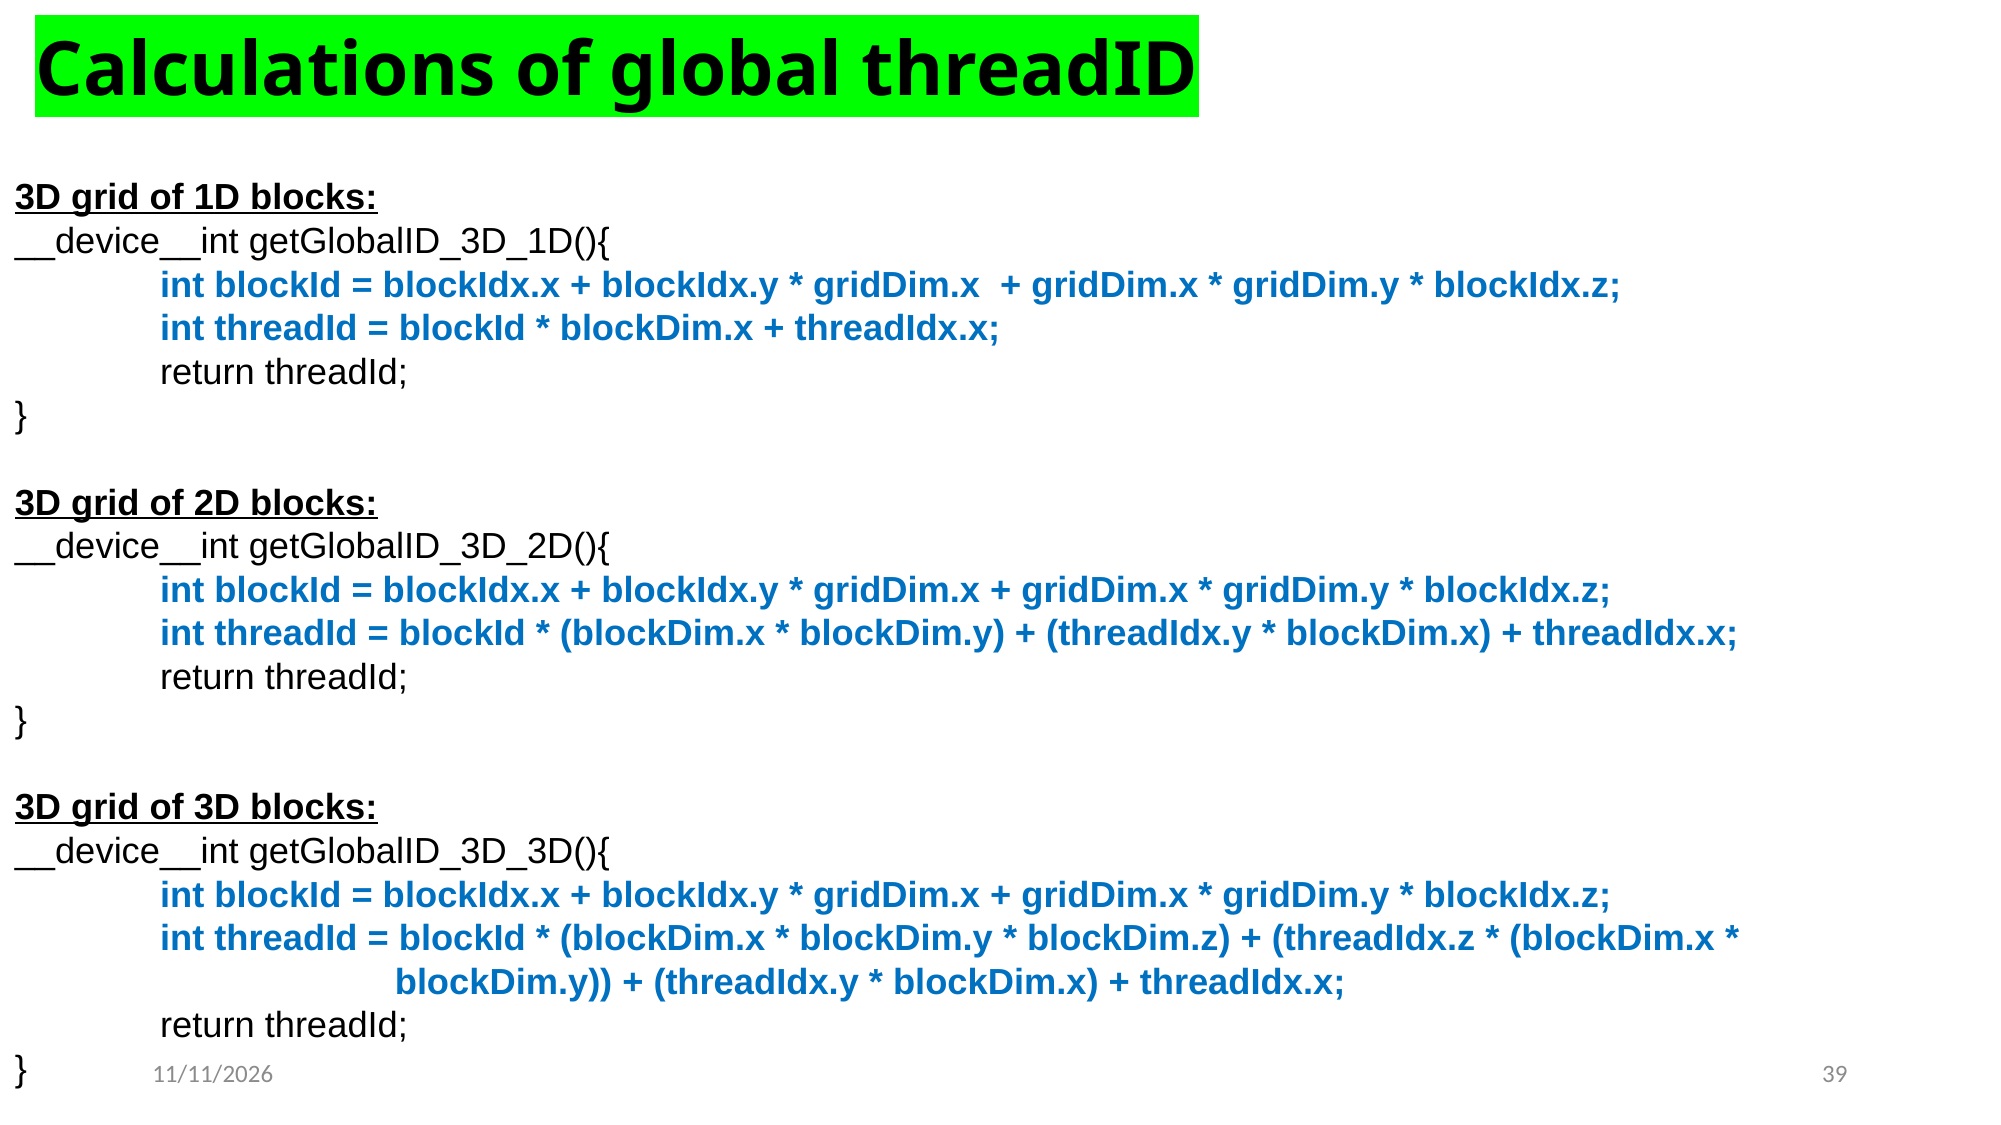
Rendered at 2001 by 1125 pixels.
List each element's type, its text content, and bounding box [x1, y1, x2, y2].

text_box 39 [1412, 1042, 1863, 1103]
text_box Calculations of global threadID [20, 9, 1925, 133]
text_box 3D grid of 1D blocks: __device__int getGlobalID_3D_1D(){ int blockId = blockIdx.x + blockIdx.y * gridDim.x + gridDim.x * gridDim.y * blockIdx.z; int threadId = blockId * blockDim.x + threadIdx.x; return threadId; } 3D grid of 2D blocks: __device__int getGlobalID_3D_2D(){ int blockId = blockIdx.x + blockIdx.y * gridDim.x + gridDim.x * gridDim.y * blockIdx.z; int threadId = blockId * (blockDim.x * blockDim.y) + (threadIdx.y * blockDim.x) + threadIdx.x; return threadId; } 3D grid of 3D blocks: __device__int getGlobalID_3D_3D(){ int blockId = blockIdx.x + blockIdx.y * gridDim.x + gridDim.x * gridDim.y * blockIdx.z; int threadId = blockId * (blockDim.x * blockDim.y * blockDim.z) + (threadIdx.z * (blockDim.x * blockDim.y)) + (threadIdx.y * blockDim.x) + threadIdx.x; return threadId; } [0, 166, 1953, 1103]
text_box 23-03-2023 [137, 1042, 588, 1103]
